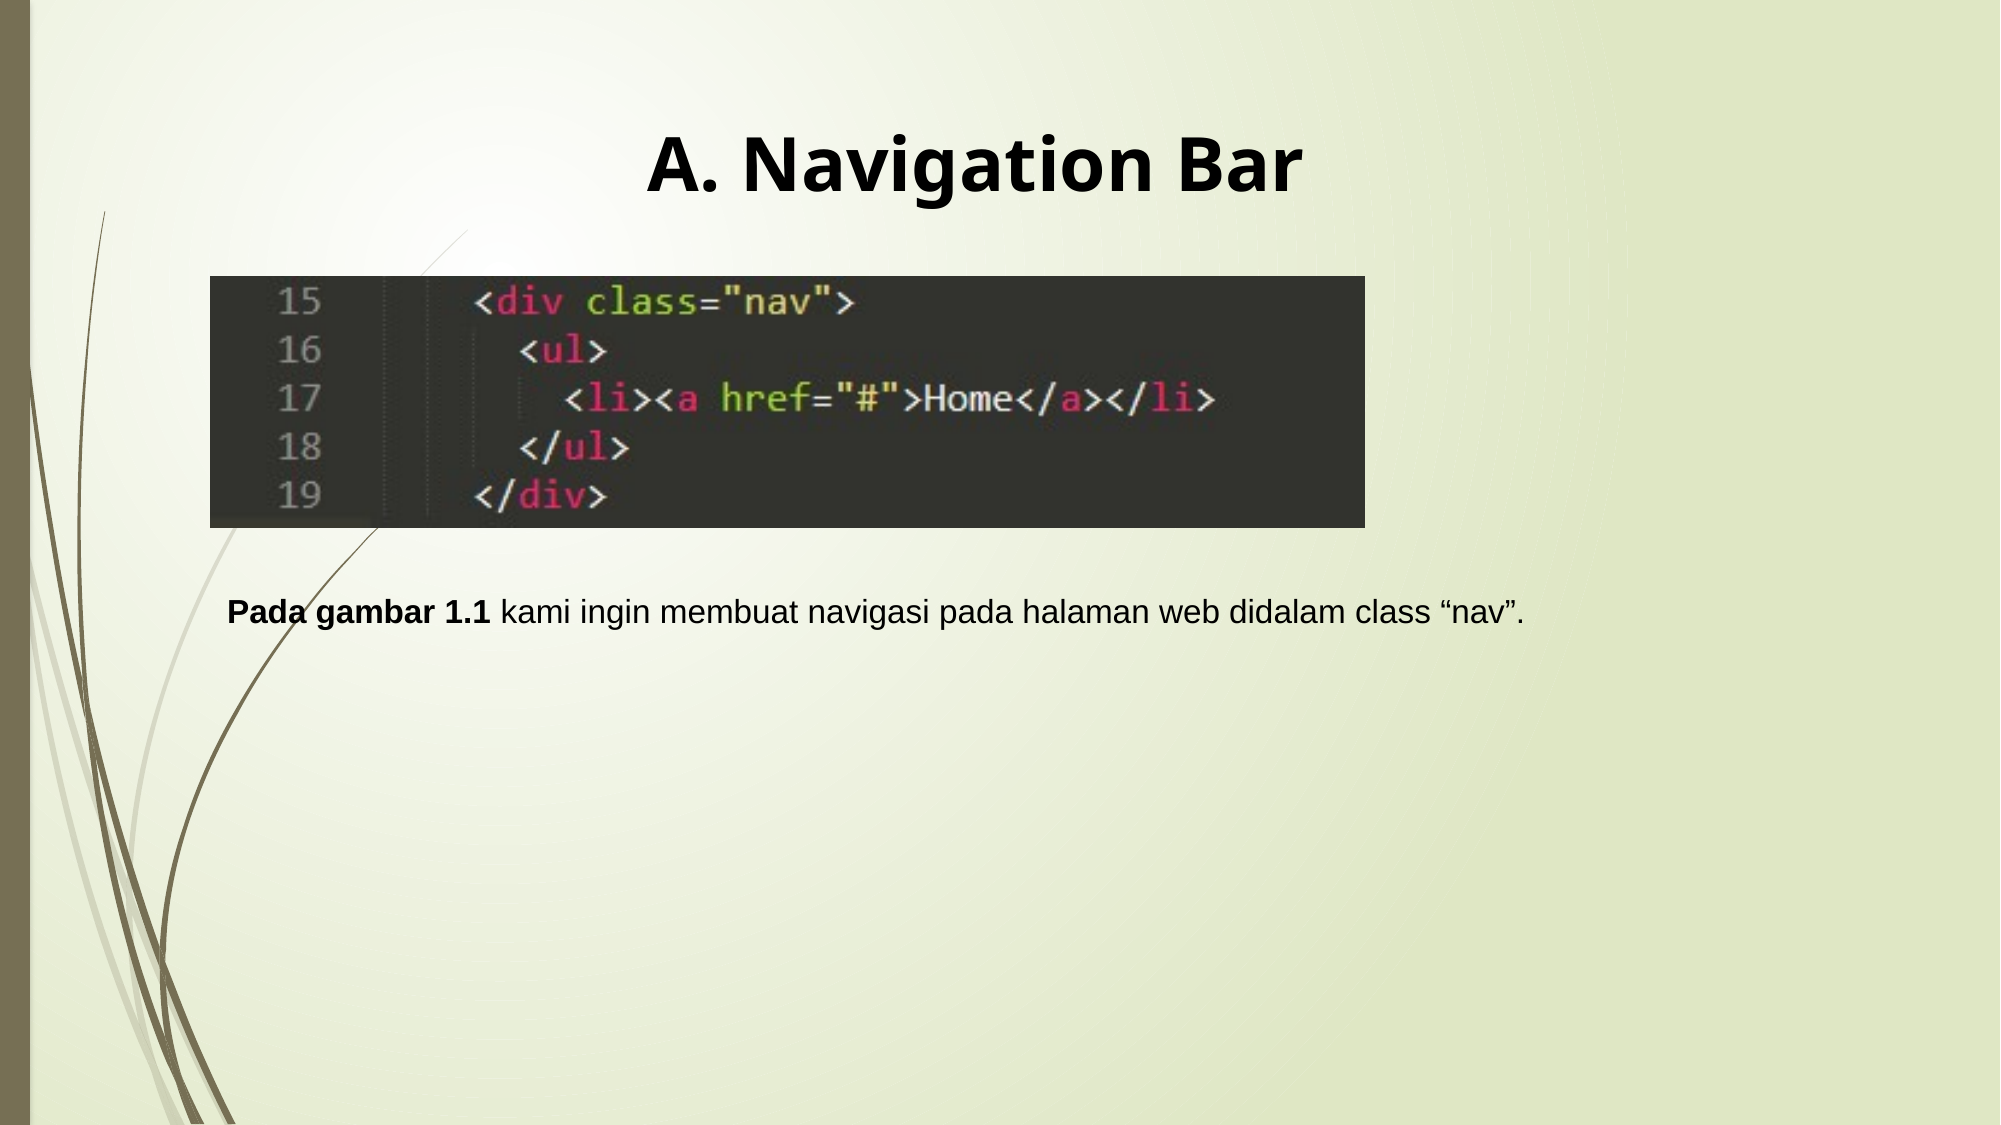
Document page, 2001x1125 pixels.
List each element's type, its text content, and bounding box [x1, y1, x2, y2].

text_box [228, 168, 2000, 244]
text_box Pada gambar 1.1 kami ingin membuat navigasi pada halaman web didalam class “nav”. [212, 548, 1552, 698]
picture [209, 276, 1365, 528]
title A. Navigation Bar [245, 109, 1708, 218]
